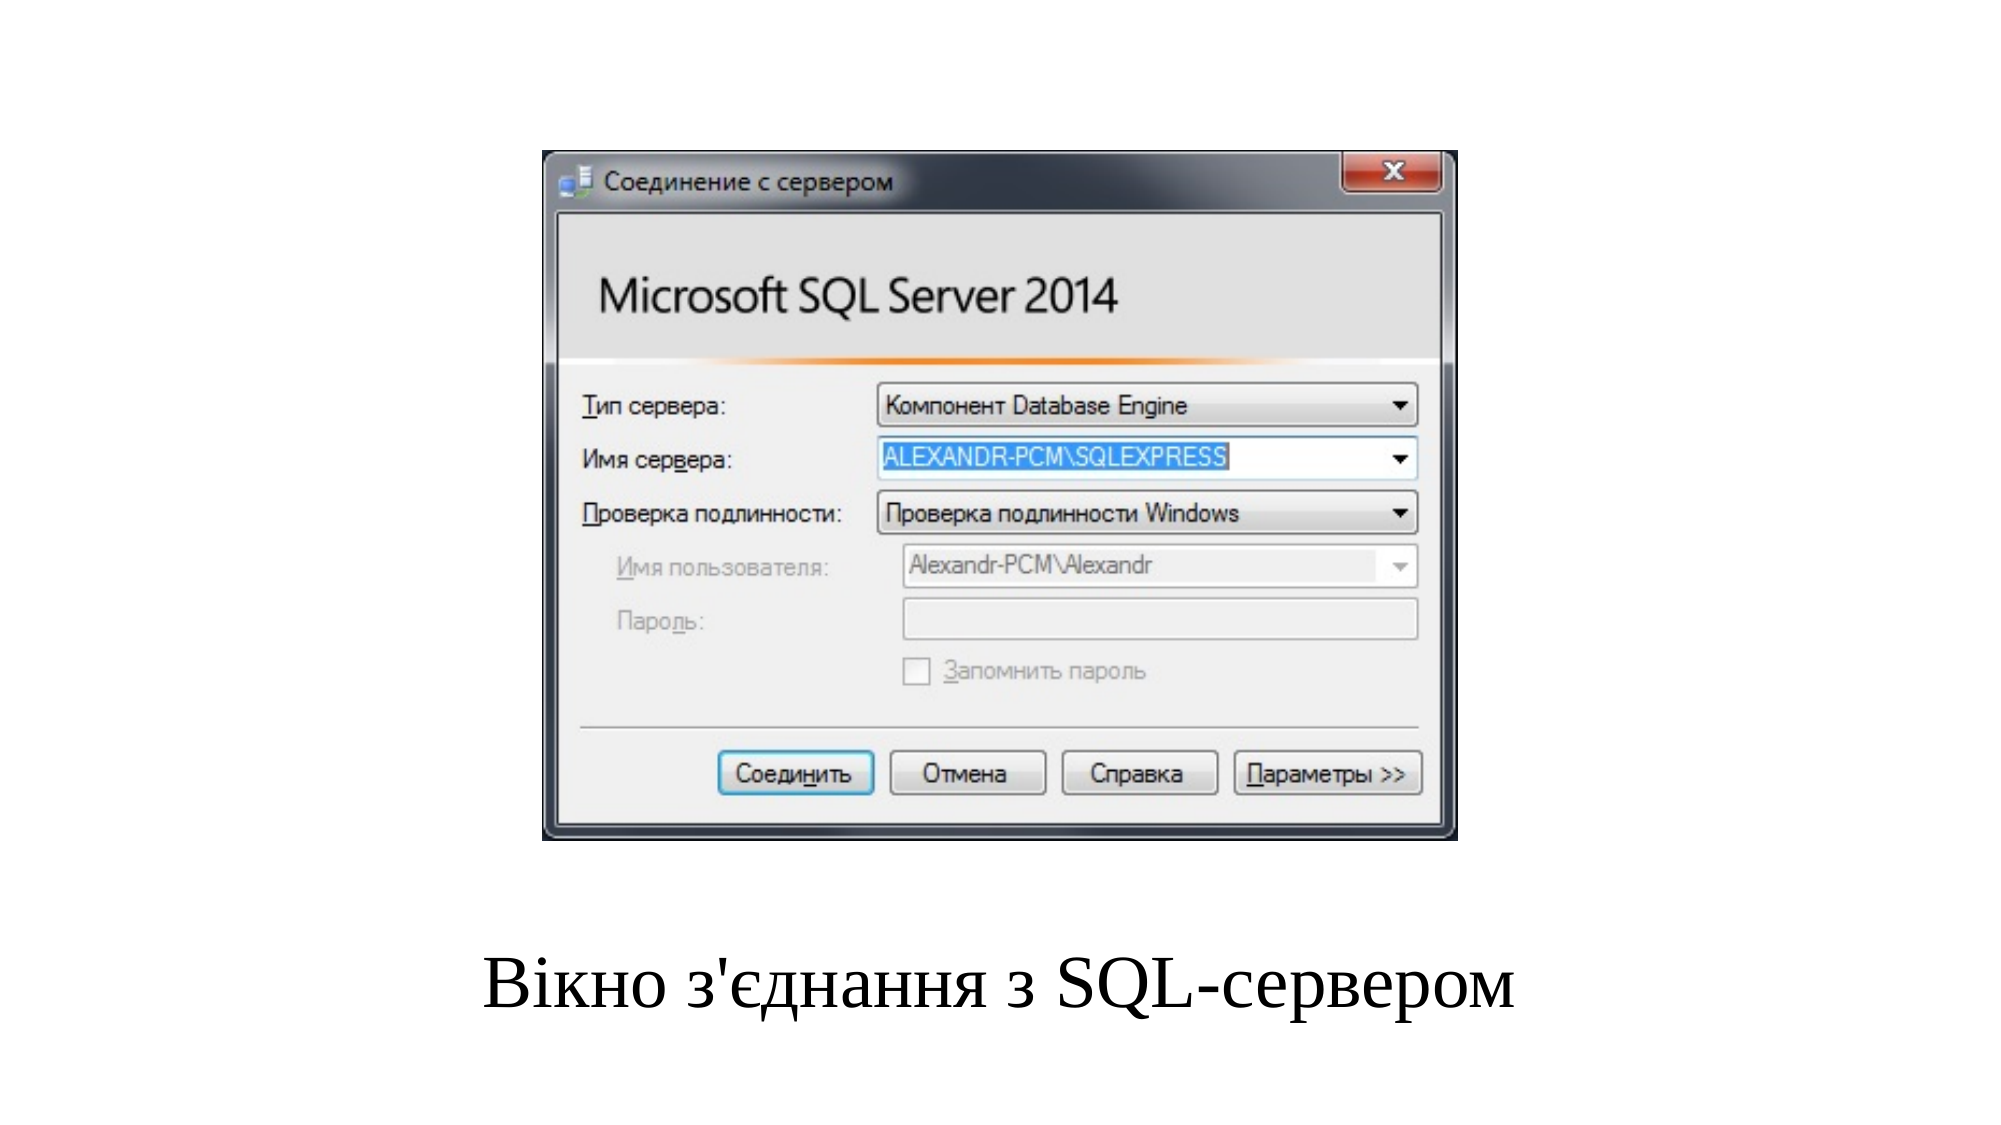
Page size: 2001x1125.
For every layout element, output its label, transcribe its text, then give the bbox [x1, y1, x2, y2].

picture [542, 150, 1458, 841]
subtitle Вікно з'єднання з SQL-сервером [176, 906, 1824, 1048]
